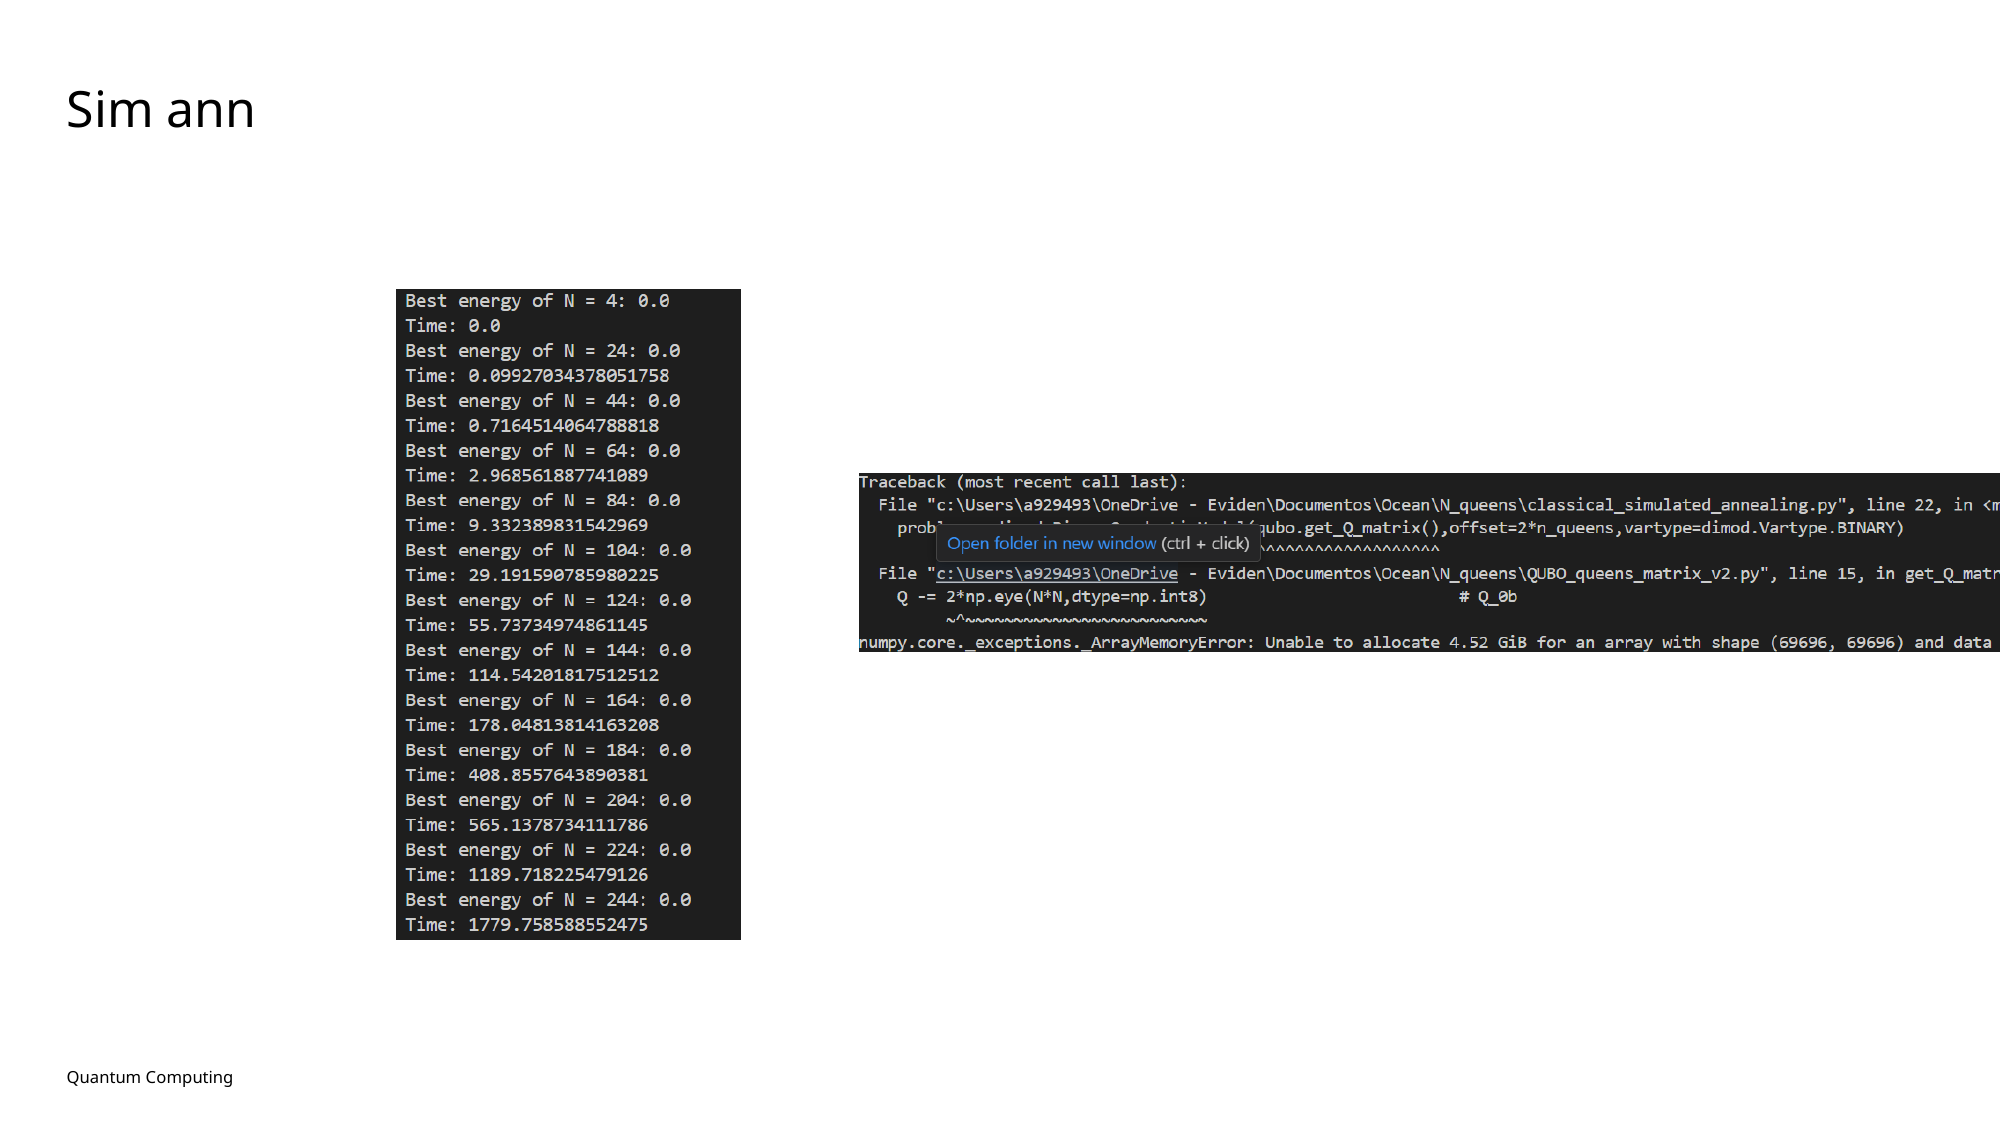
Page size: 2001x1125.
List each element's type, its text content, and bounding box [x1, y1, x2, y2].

picture [859, 473, 2000, 652]
picture [396, 289, 741, 940]
title Sim ann [51, 77, 1936, 138]
